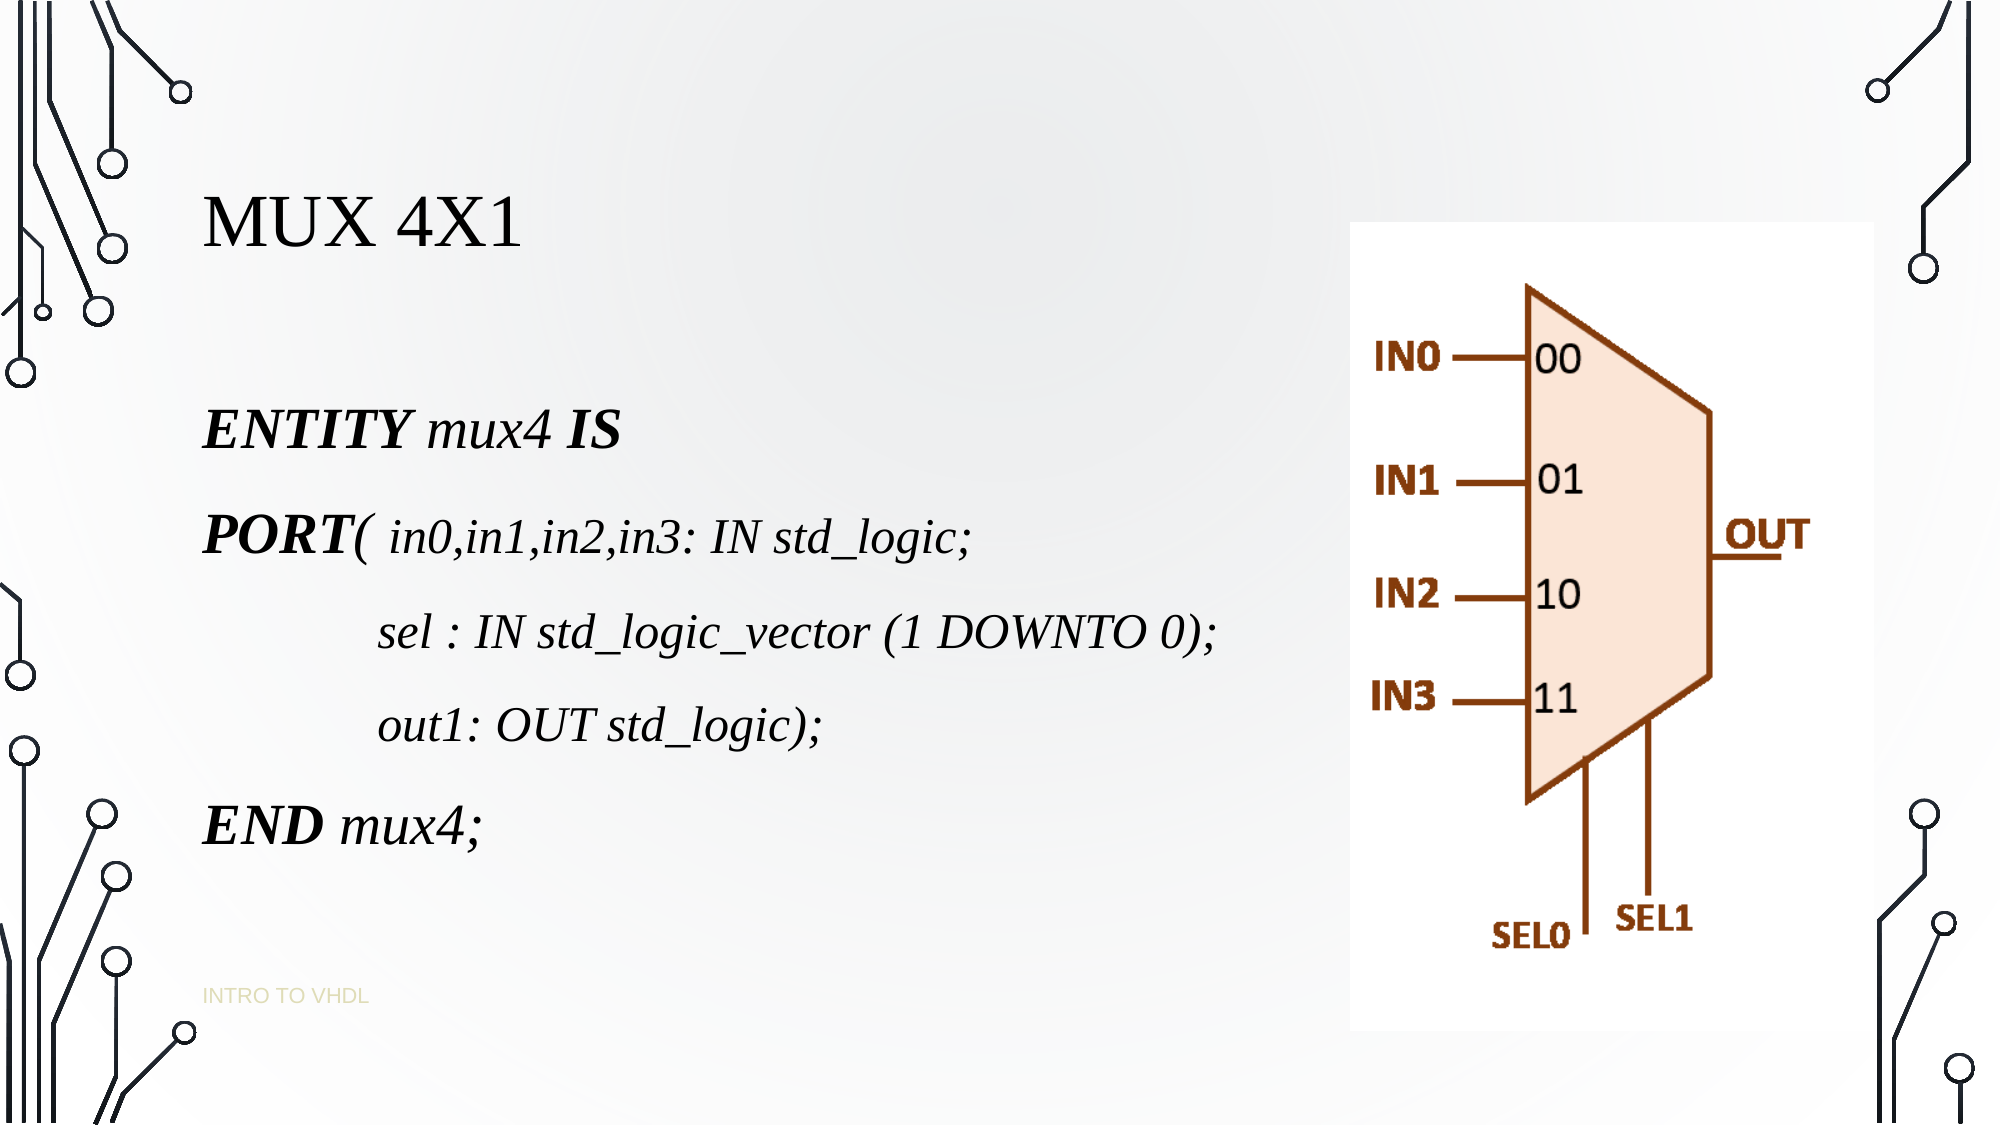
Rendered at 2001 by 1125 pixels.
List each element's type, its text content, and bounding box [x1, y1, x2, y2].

footer INTRO TO VHDL [187, 965, 1211, 1025]
list ENTITY mux4 IS PORT( in0,in1,in2,in3: IN std_logic; sel : IN std_logic_vector (1 DOWNTO 0); out1: OUT std_logic); END mux4; [187, 369, 1344, 950]
picture [1349, 222, 1874, 1031]
title MUX 4X1 [187, 101, 1813, 344]
